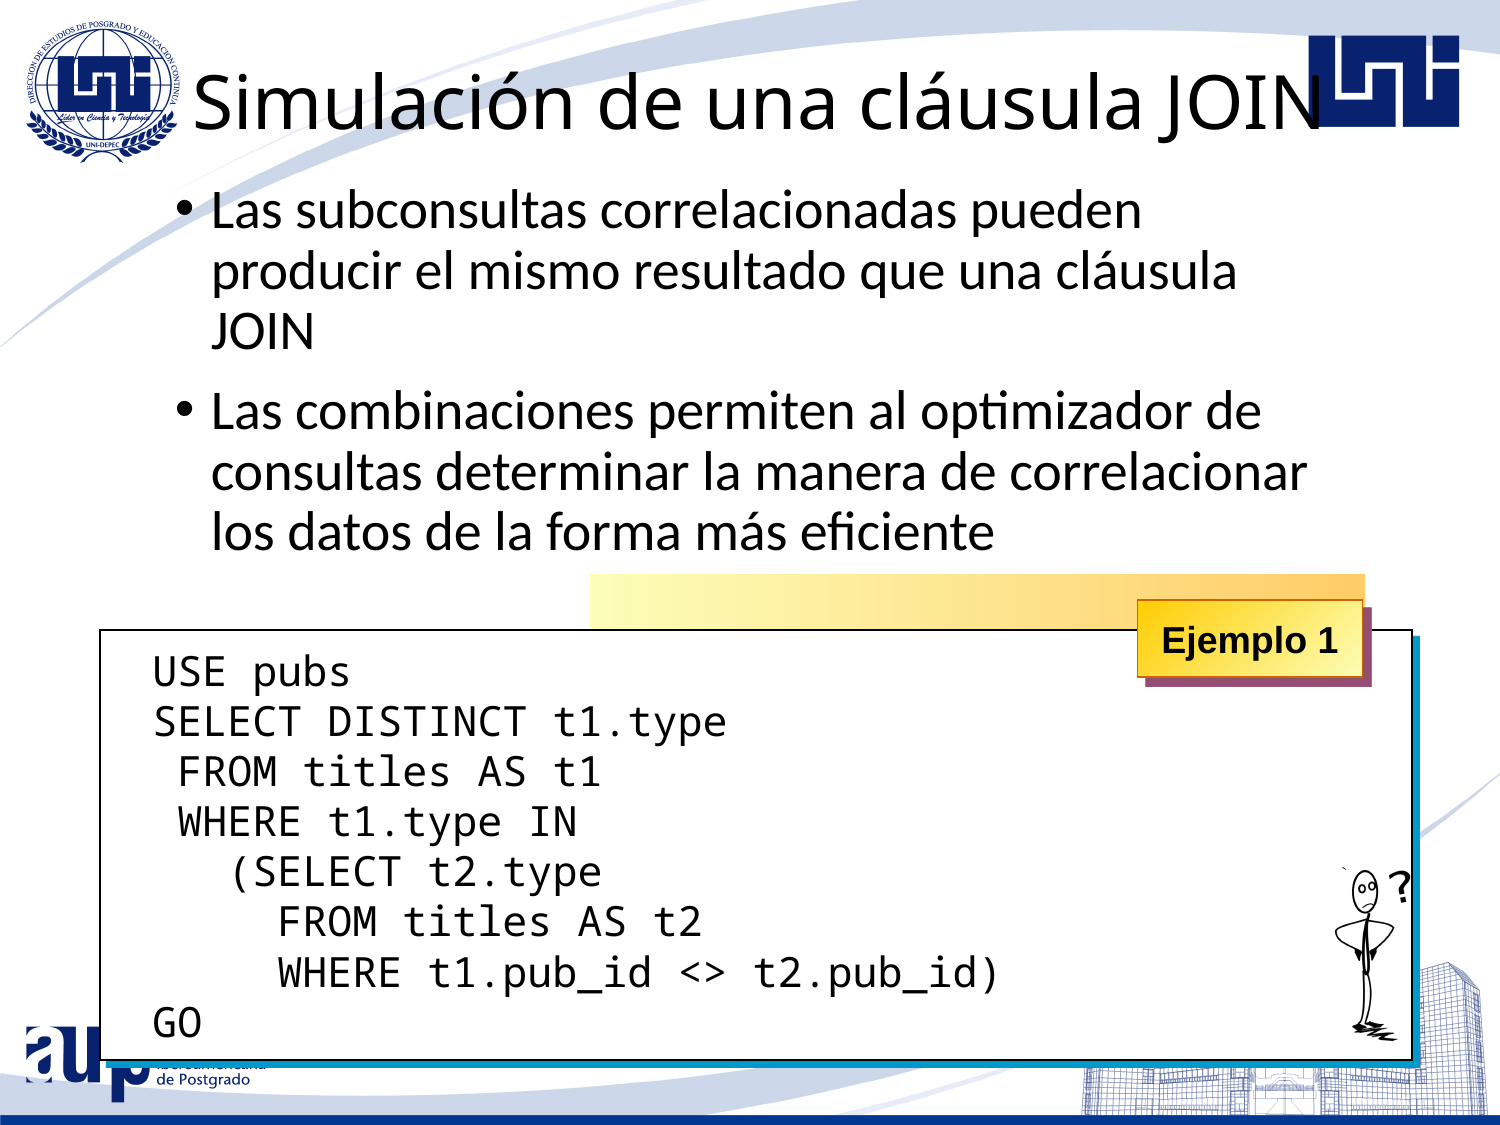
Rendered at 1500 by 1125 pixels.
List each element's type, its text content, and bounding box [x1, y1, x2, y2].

text_box Ejemplo 1 [1137, 599, 1363, 678]
list Las subconsultas correlacionadas pueden producir el mismo resultado que una cláusula JOIN Las combinaciones permiten al optimizador de consultas determinar la manera de correlacionar los datos de la forma más eficiente [159, 173, 1341, 616]
text_box [590, 616, 1137, 630]
text_box [1341, 574, 1366, 608]
text_box USE pubs SELECT DISTINCT t1.type FROM titles AS t1 WHERE t1.type IN (SELECT t2.type FROM titles AS t2 WHERE t1.pub_id <> t2.pub_id) GO [99, 630, 1413, 1061]
title Simulación de una cláusula JOIN [177, 59, 1348, 152]
picture [0, 0, 1500, 1125]
